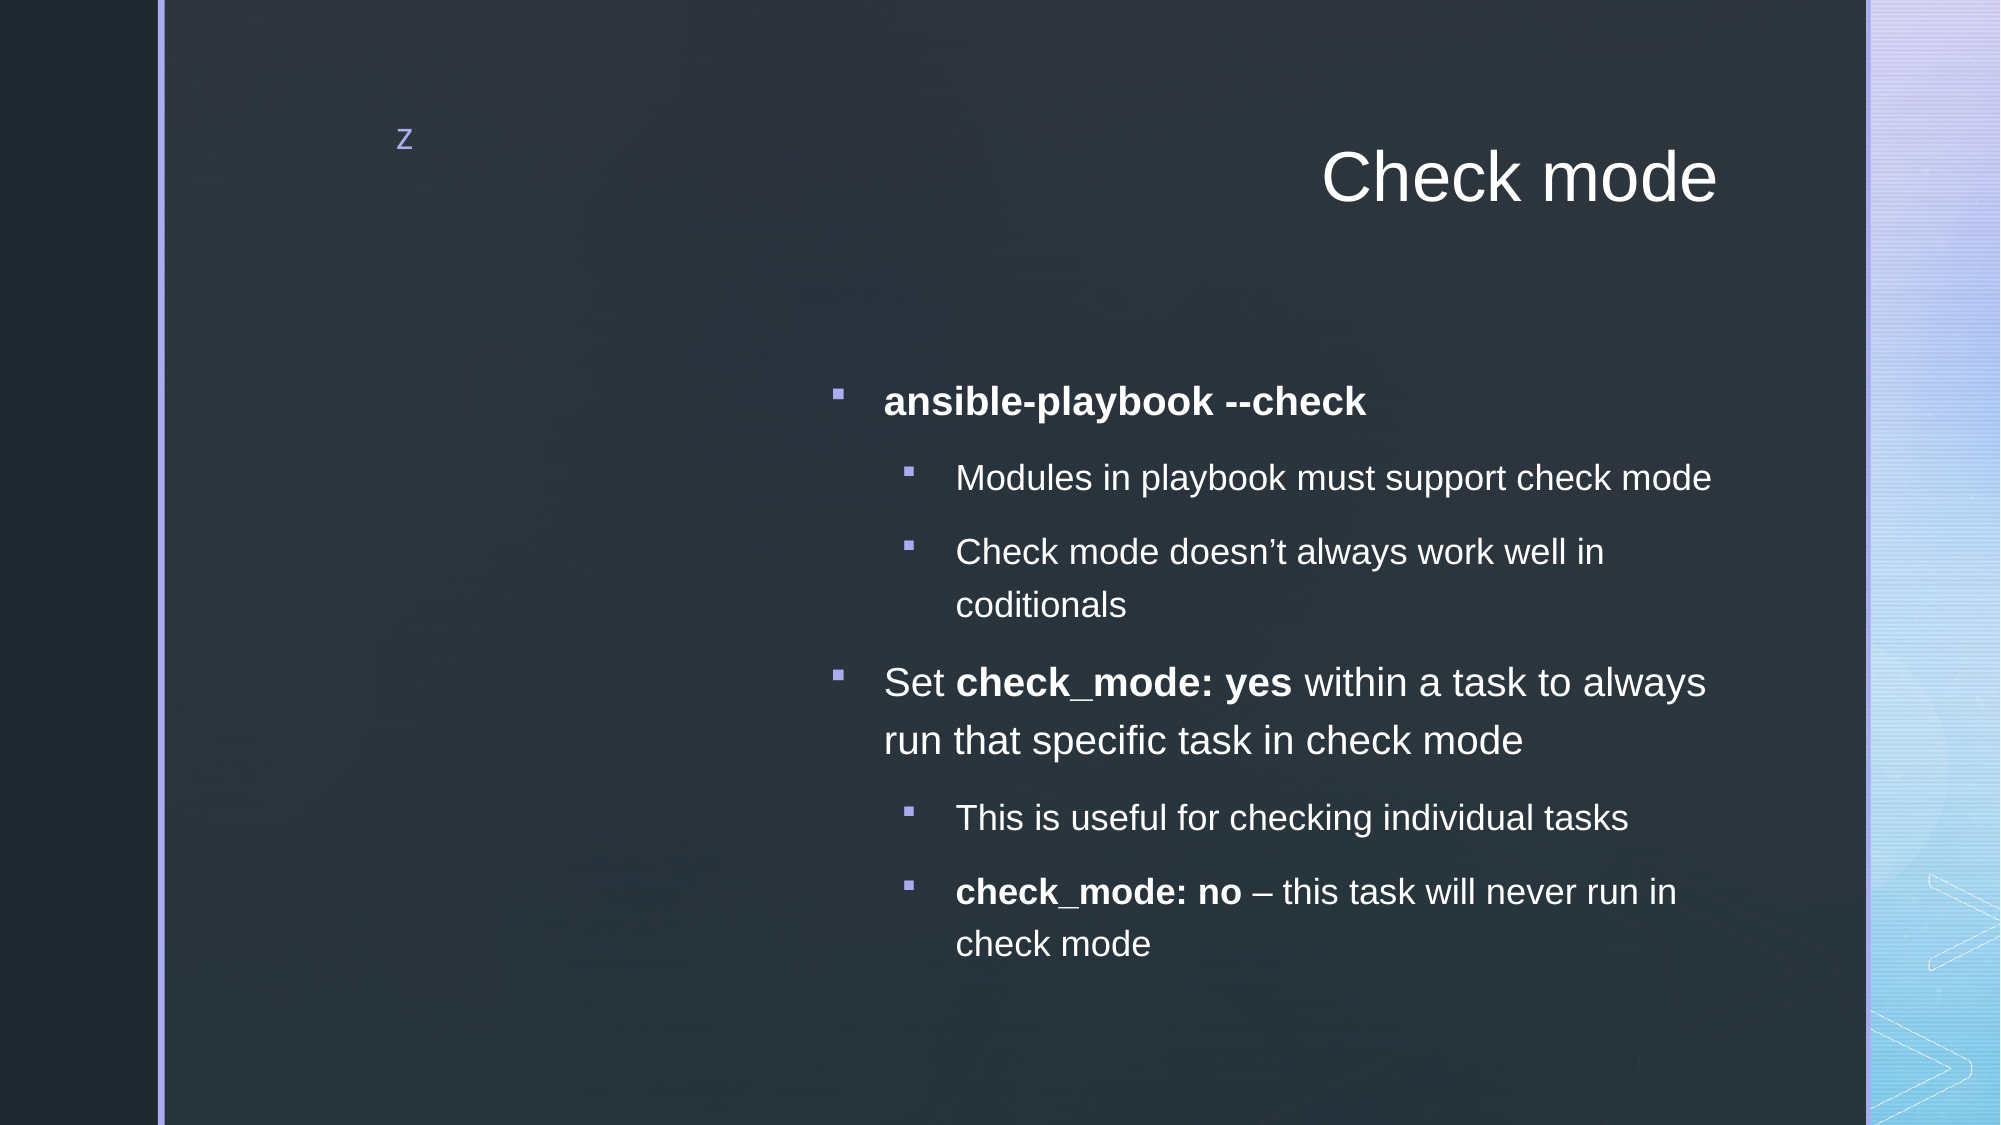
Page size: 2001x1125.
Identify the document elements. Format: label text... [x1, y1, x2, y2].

picture [1871, 0, 2001, 1125]
title Check mode [428, 132, 1734, 310]
list ansible-playbook --check Modules in playbook must support check mode Check mode doesn’t always work well in coditionals Set check_mode: yes within a task to always run that specific task in check mode This is useful for checking individual tasks check_mode: no – this task will never run in check mode [814, 336, 1734, 993]
